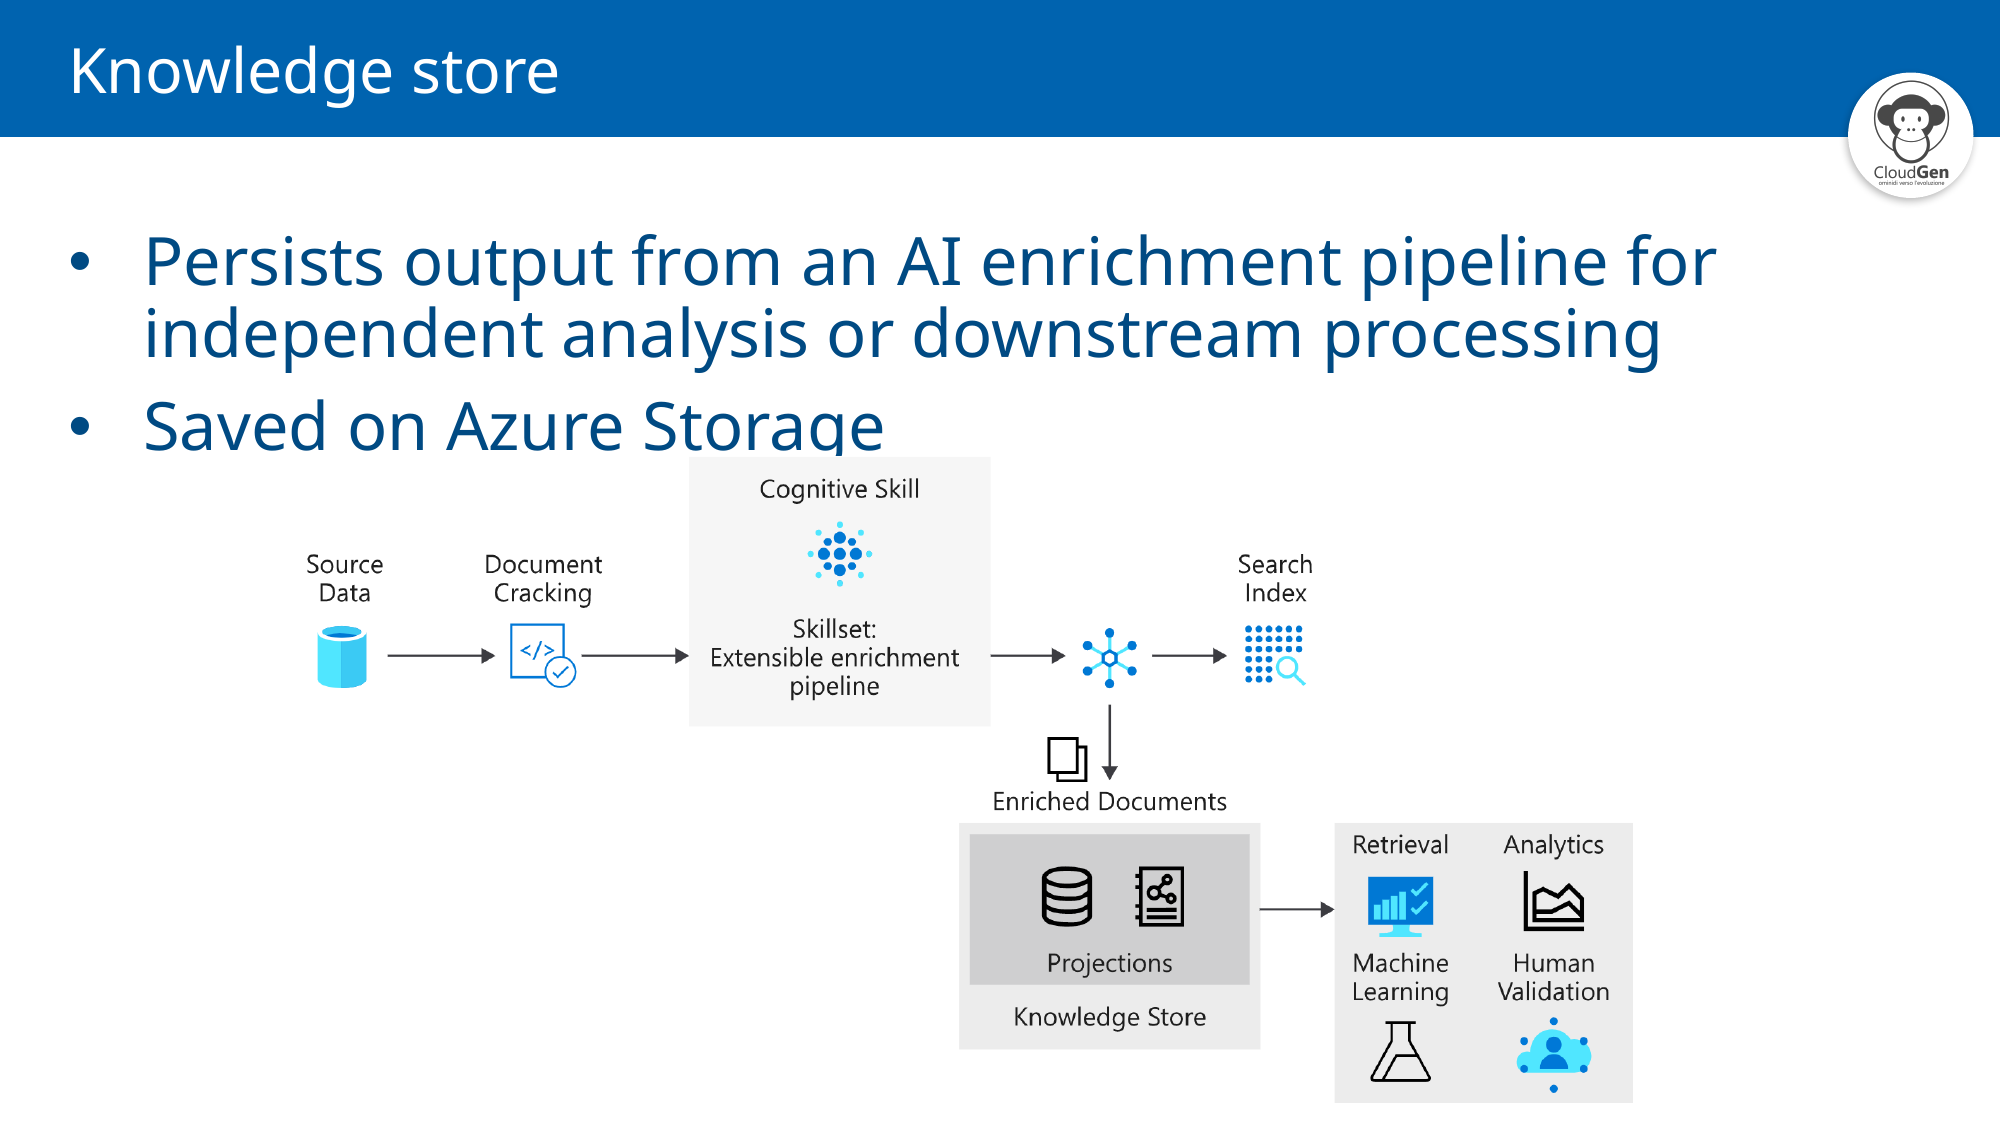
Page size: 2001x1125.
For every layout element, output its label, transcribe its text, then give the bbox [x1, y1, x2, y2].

picture [1855, 75, 1967, 187]
list Persists output from an AI enrichment pipeline for independent analysis or downstream processing Saved on Azure Storage [53, 220, 1863, 1103]
picture [282, 456, 1633, 1103]
title Knowledge store [53, 22, 1324, 126]
